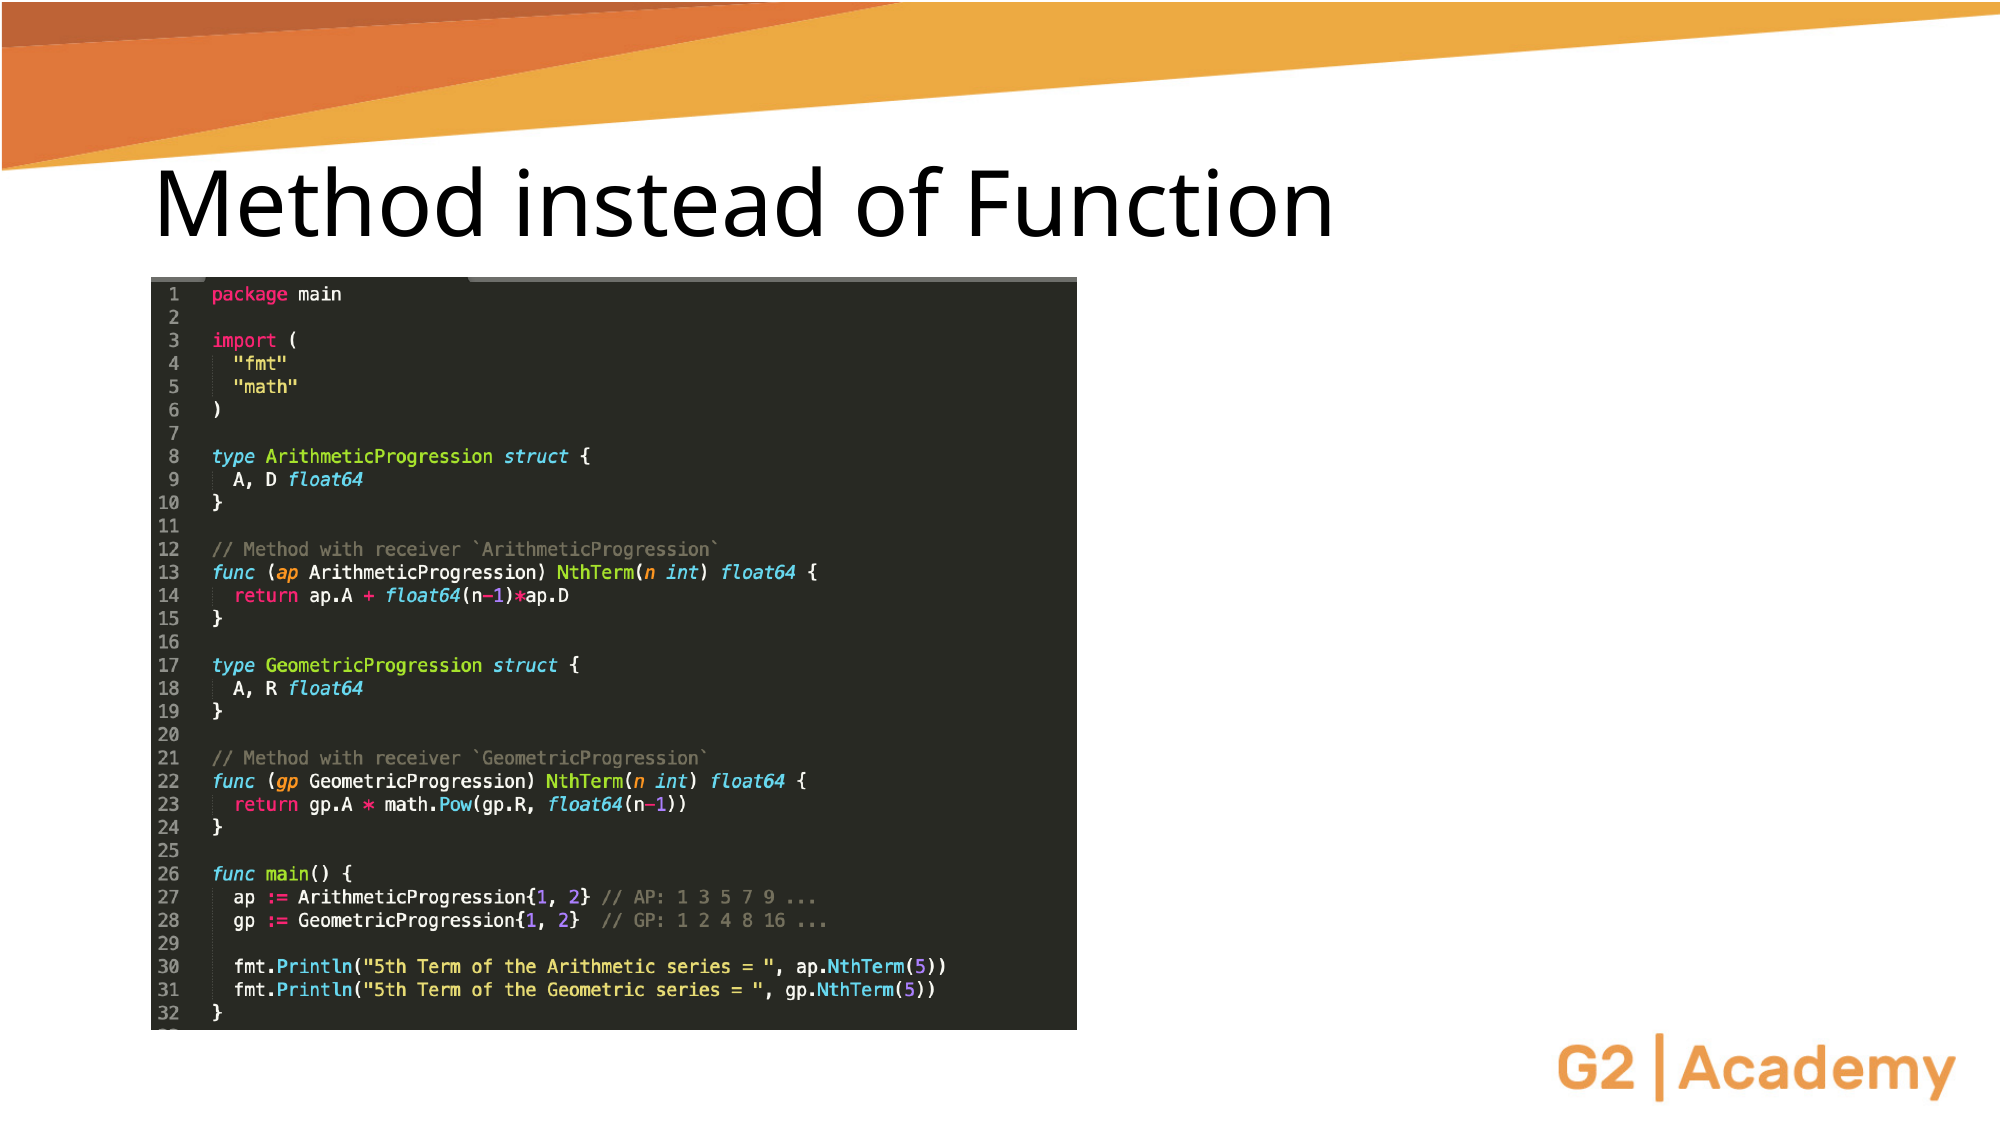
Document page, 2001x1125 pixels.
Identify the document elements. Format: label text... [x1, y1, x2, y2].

title Method instead of Function [137, 136, 1863, 278]
picture [1, 2, 2000, 1125]
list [151, 277, 1077, 1030]
